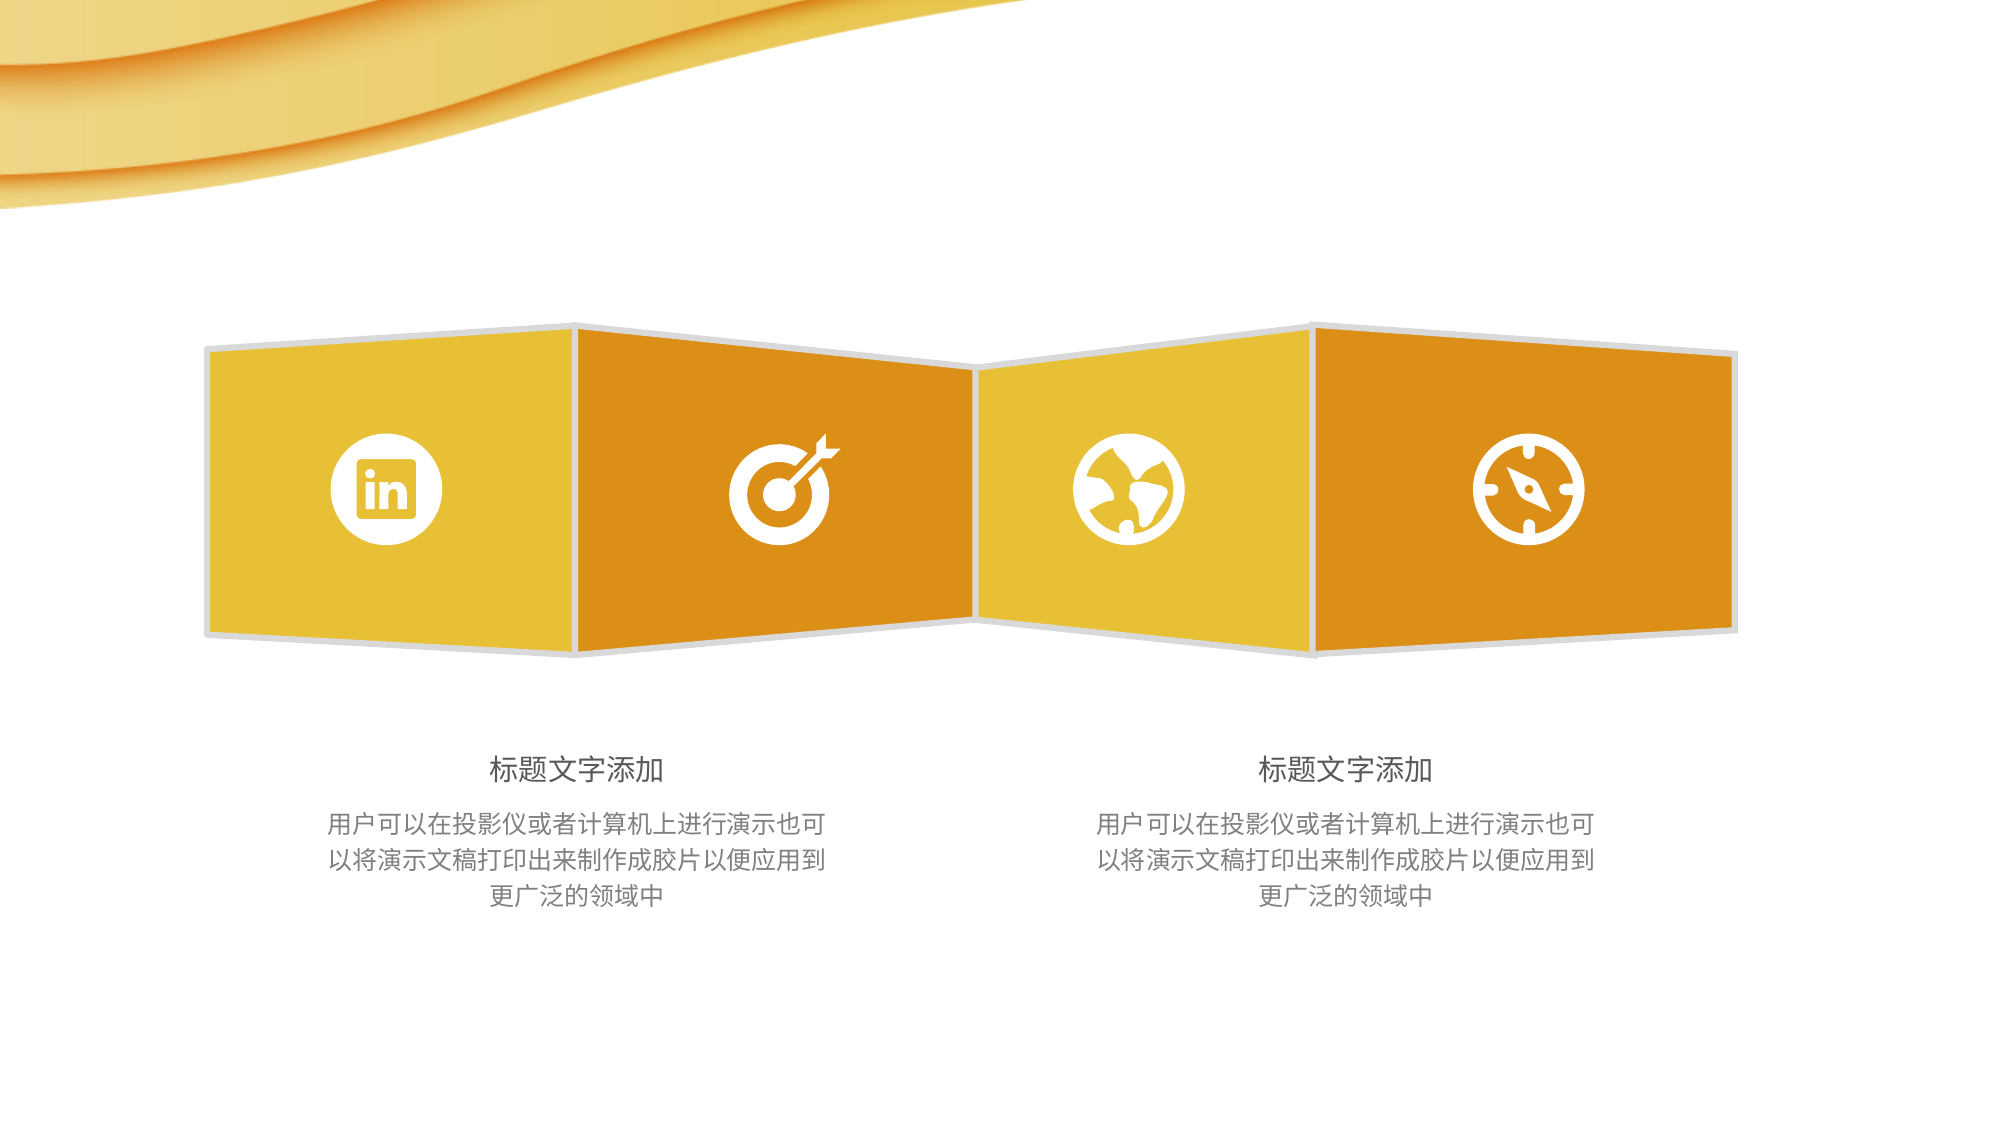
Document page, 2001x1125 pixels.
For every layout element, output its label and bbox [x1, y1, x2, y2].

text_box [207, 324, 1735, 656]
text_box [1073, 737, 1619, 917]
picture [0, 0, 1030, 209]
text_box [304, 737, 851, 917]
